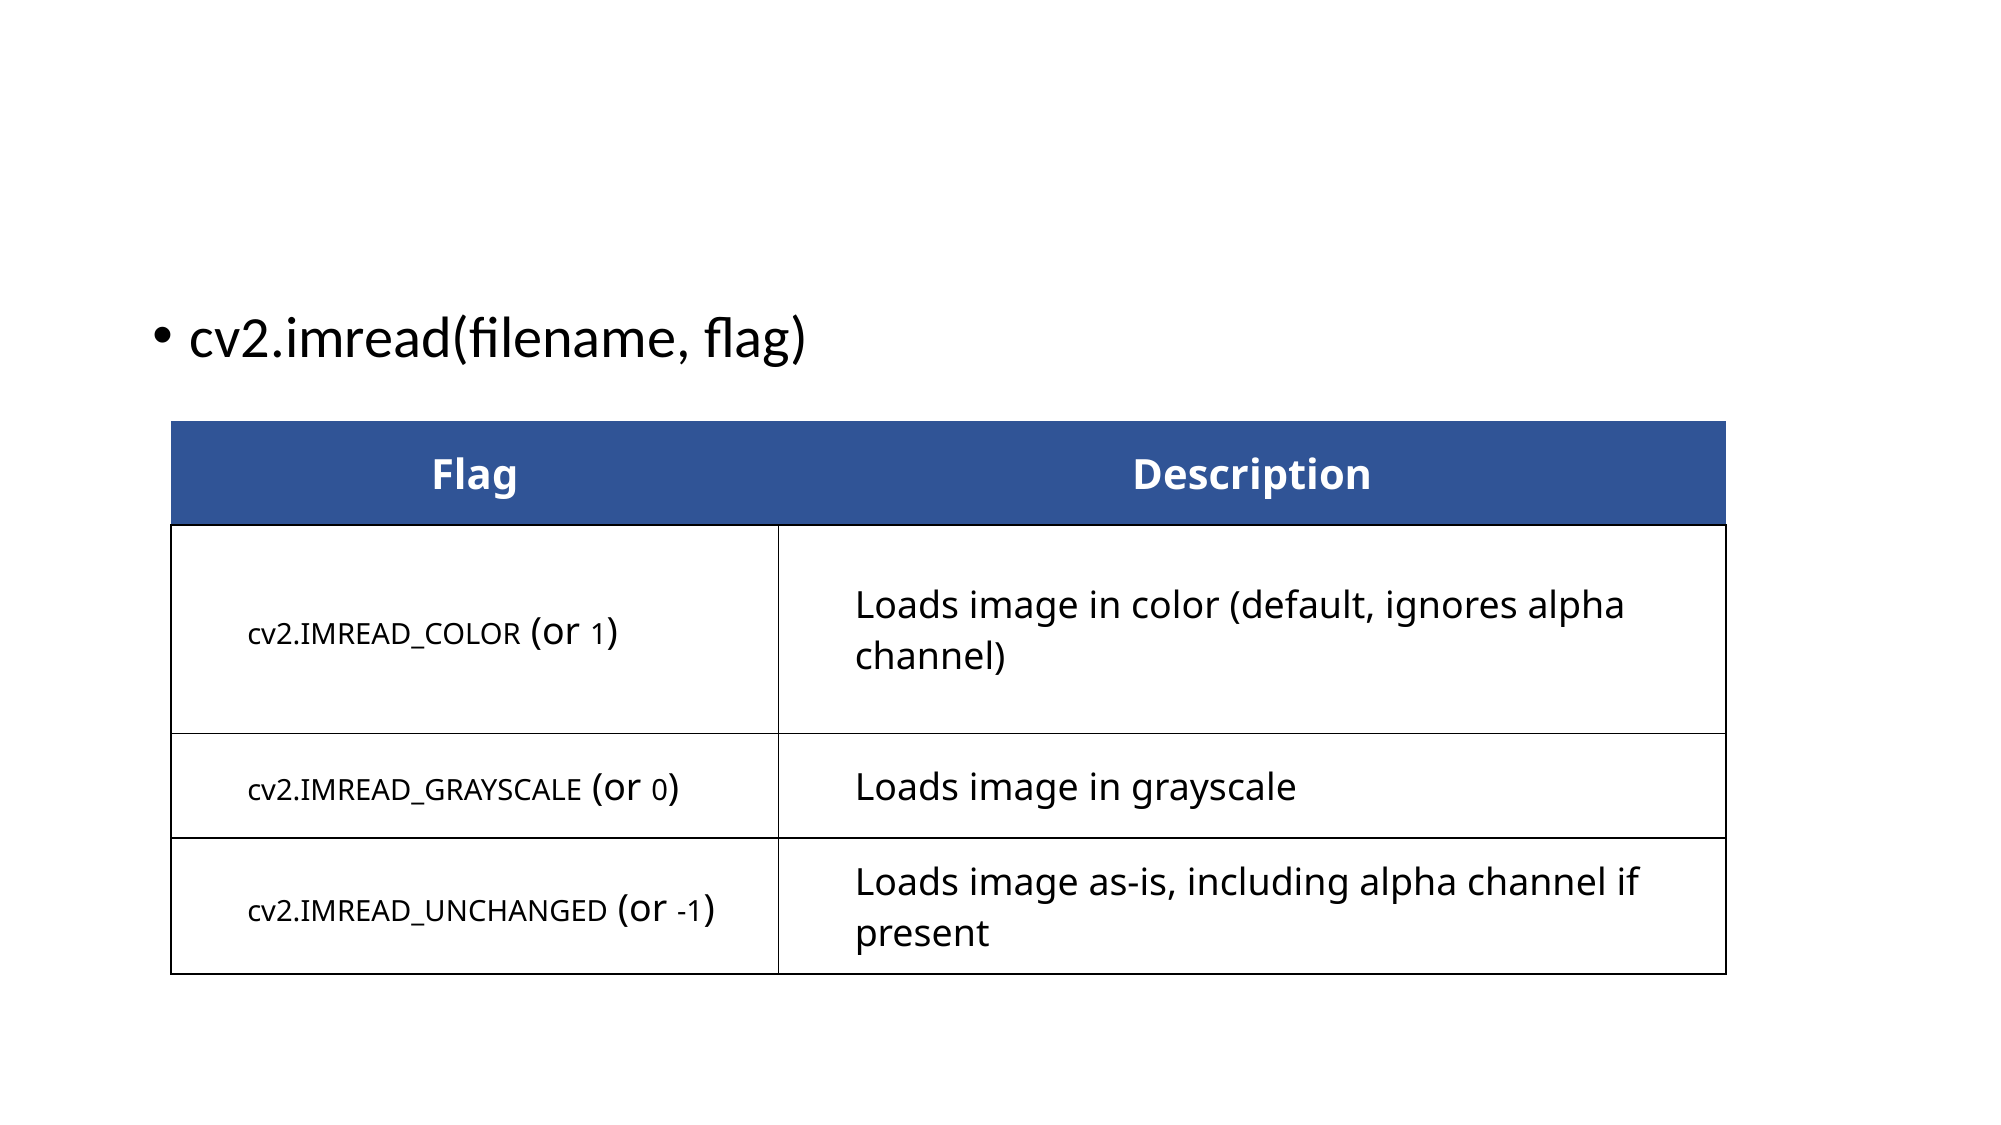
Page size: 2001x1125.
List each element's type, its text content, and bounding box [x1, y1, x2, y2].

list cv2.imread(filename, flag) [137, 299, 1863, 1014]
table_header Flag [171, 421, 779, 524]
table_cell cv2.IMREAD_UNCHANGED (or -1) [172, 839, 778, 973]
table_cell Loads image in color (default, ignores alpha channel) [779, 526, 1725, 733]
table_header Description [779, 421, 1726, 524]
table_cell Loads image as-is, including alpha channel if present [779, 839, 1725, 973]
table_cell cv2.IMREAD_COLOR (or 1) [172, 526, 778, 733]
table_cell Loads image in grayscale [779, 734, 1725, 837]
table_cell cv2.IMREAD_GRAYSCALE (or 0) [172, 734, 778, 837]
